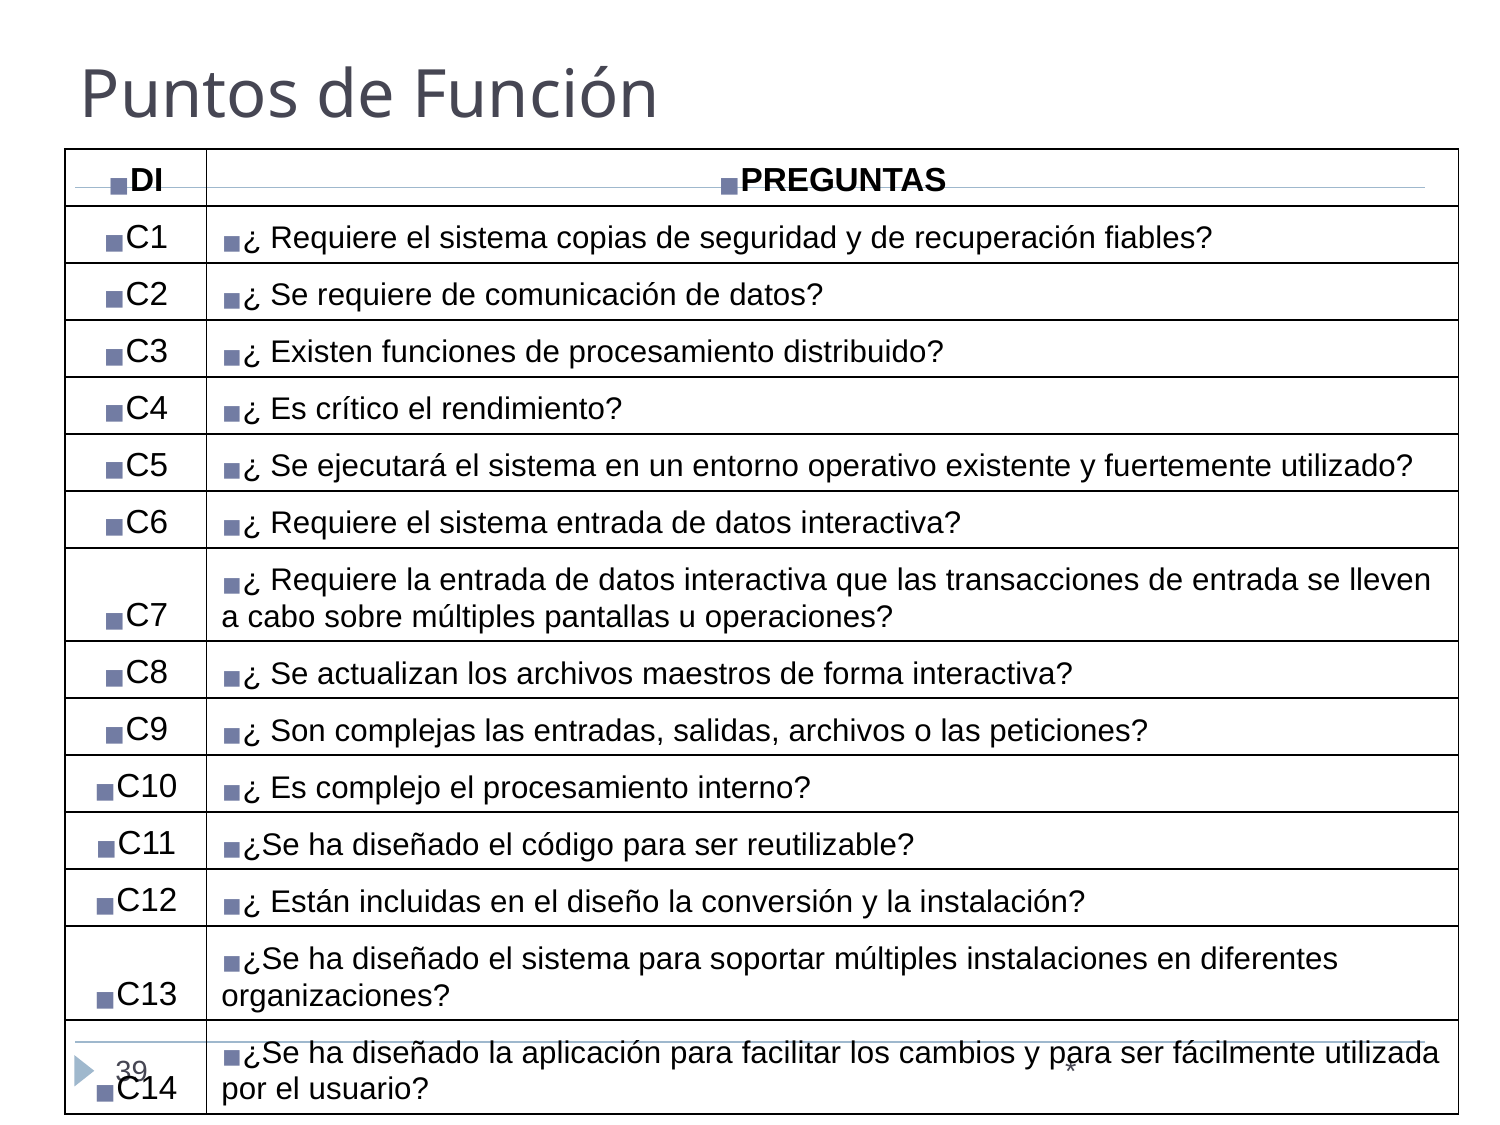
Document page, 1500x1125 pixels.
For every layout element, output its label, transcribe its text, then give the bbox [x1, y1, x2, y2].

table_cell ¿ Requiere el sistema copias de seguridad y de recuperación fiables? [207, 207, 1458, 262]
table_cell ¿ Se ejecutará el sistema en un entorno operativo existente y fuertemente utilizado? [207, 435, 1458, 490]
table_cell ¿Se ha diseñado el sistema para soportar múltiples instalaciones en diferentes organizaciones? [207, 927, 1458, 1019]
table_cell C8 [66, 642, 206, 697]
table_cell C1 [66, 207, 206, 262]
table_cell C3 [66, 321, 206, 376]
table_cell C10 [66, 756, 206, 811]
table_cell ¿ Son complejas las entradas, salidas, archivos o las peticiones? [207, 699, 1458, 754]
table_cell C7 [66, 549, 206, 640]
table_cell ¿ Existen funciones de procesamiento distribuido? [207, 321, 1458, 376]
table_cell C9 [66, 699, 206, 754]
table_cell ¿Se ha diseñado el código para ser reutilizable? [207, 813, 1458, 868]
table_header DI [66, 150, 206, 205]
title Puntos de Función [64, 31, 1415, 139]
table_cell C13 [66, 927, 206, 1019]
table_cell C14 [66, 1021, 206, 1113]
table_header PREGUNTAS [207, 150, 1458, 205]
table_cell C6 [66, 492, 206, 547]
table_cell C2 [66, 264, 206, 319]
table_cell ¿ Es complejo el procesamiento interno? [207, 756, 1458, 811]
table_cell C4 [66, 378, 206, 433]
table_cell ¿ Están incluidas en el diseño la conversión y la instalación? [207, 870, 1458, 925]
table_cell C11 [66, 813, 206, 868]
table_cell C5 [66, 435, 206, 490]
table_cell ¿ Se requiere de comunicación de datos? [207, 264, 1458, 319]
table_cell ¿Se ha diseñado la aplicación para facilitar los cambios y para ser fácilmente utilizada por el usuario? [207, 1021, 1458, 1113]
table_cell ¿ Se actualizan los archivos maestros de forma interactiva? [207, 642, 1458, 697]
table_cell ¿ Es crítico el rendimiento? [207, 378, 1458, 433]
table_cell C12 [66, 870, 206, 925]
table_cell ¿ Requiere el sistema entrada de datos interactiva? [207, 492, 1458, 547]
table_cell ¿ Requiere la entrada de datos interactiva que las transacciones de entrada se lleven a cabo sobre múltiples pantallas u operaciones? [207, 549, 1458, 640]
